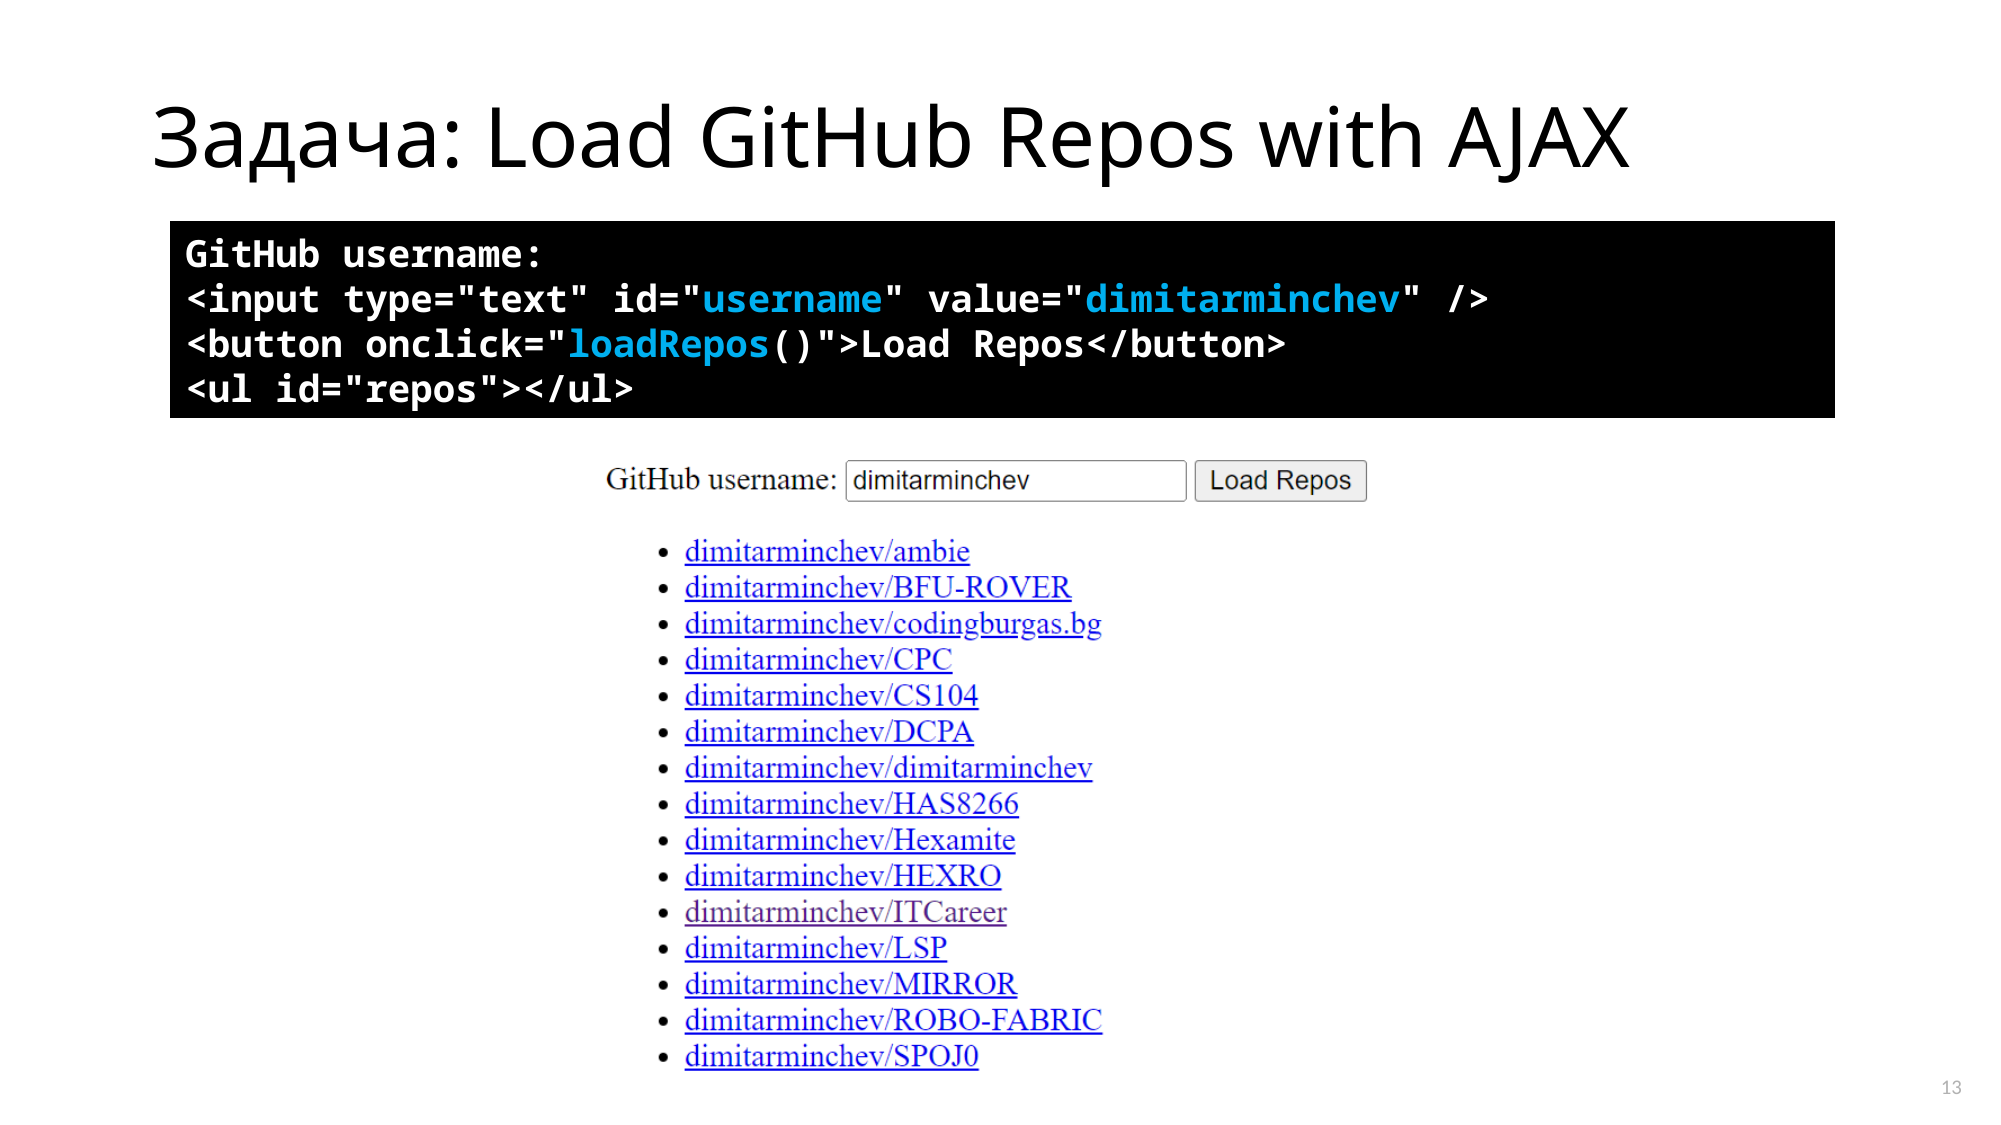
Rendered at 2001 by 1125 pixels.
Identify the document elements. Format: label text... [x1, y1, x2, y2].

title Задача: Load GitHub Repos with AJAX [137, 59, 1863, 223]
slide_number 13 [1897, 1070, 1968, 1103]
picture [598, 459, 1402, 1081]
text_box GitHub username: <input type="text" id="username" value="dimitarminchev" /> <button onclick="loadRepos()">Load Repos</button> <ul id="repos"></ul> [170, 221, 1835, 418]
